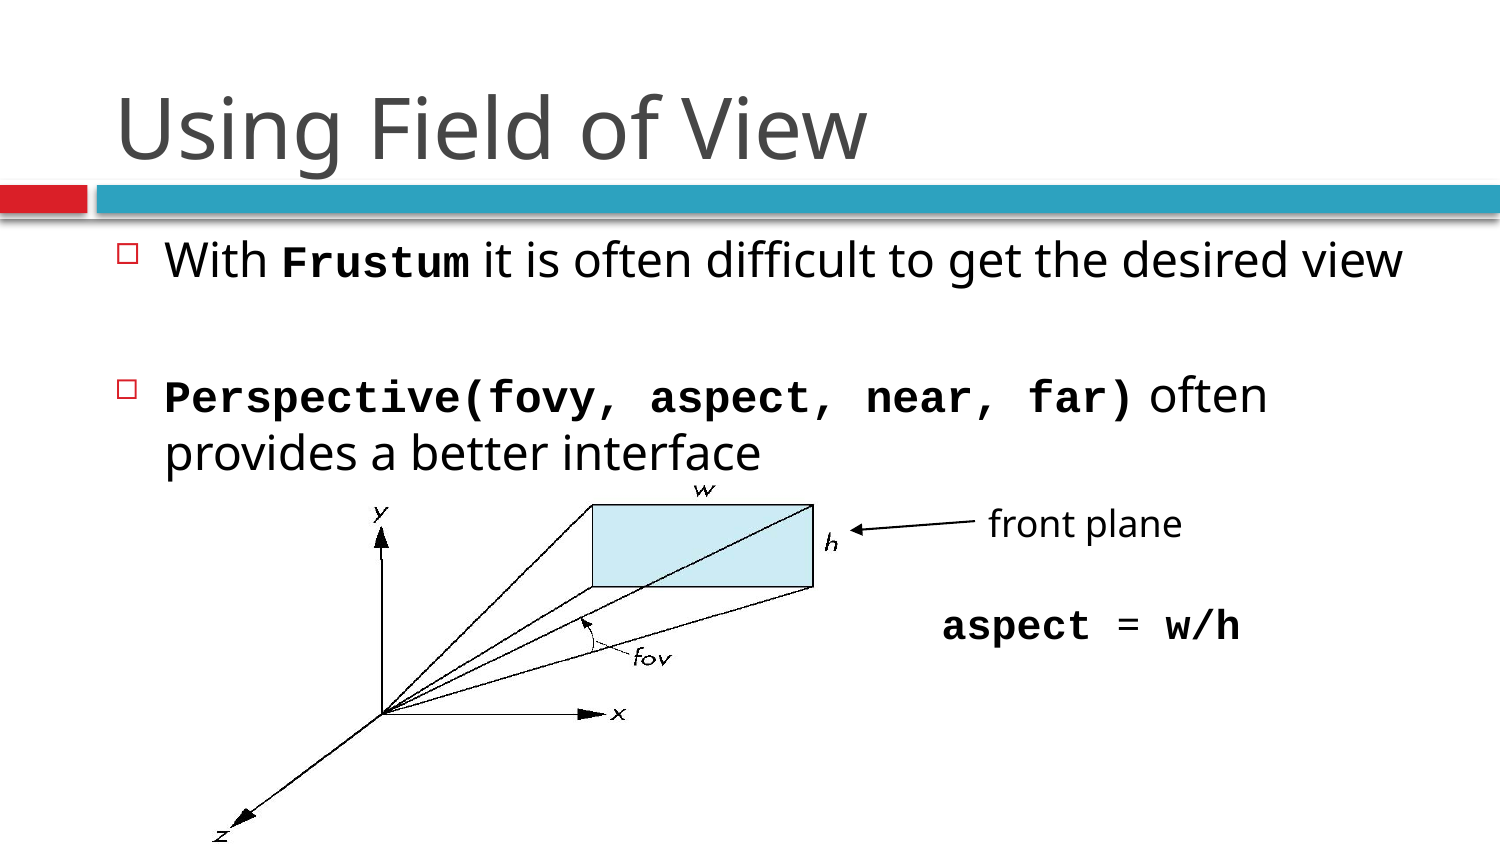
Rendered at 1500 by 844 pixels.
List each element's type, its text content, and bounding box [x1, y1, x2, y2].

text_box aspect = w/h [926, 590, 1256, 656]
list With Frustum it is often difficult to get the desired view Perspective(fovy, aspect, near, far) often provides a better interface [99, 221, 1438, 493]
picture [212, 473, 838, 844]
title Using Field of View [99, 19, 1438, 185]
text_box front plane [973, 492, 1199, 553]
text_box [849, 521, 973, 536]
